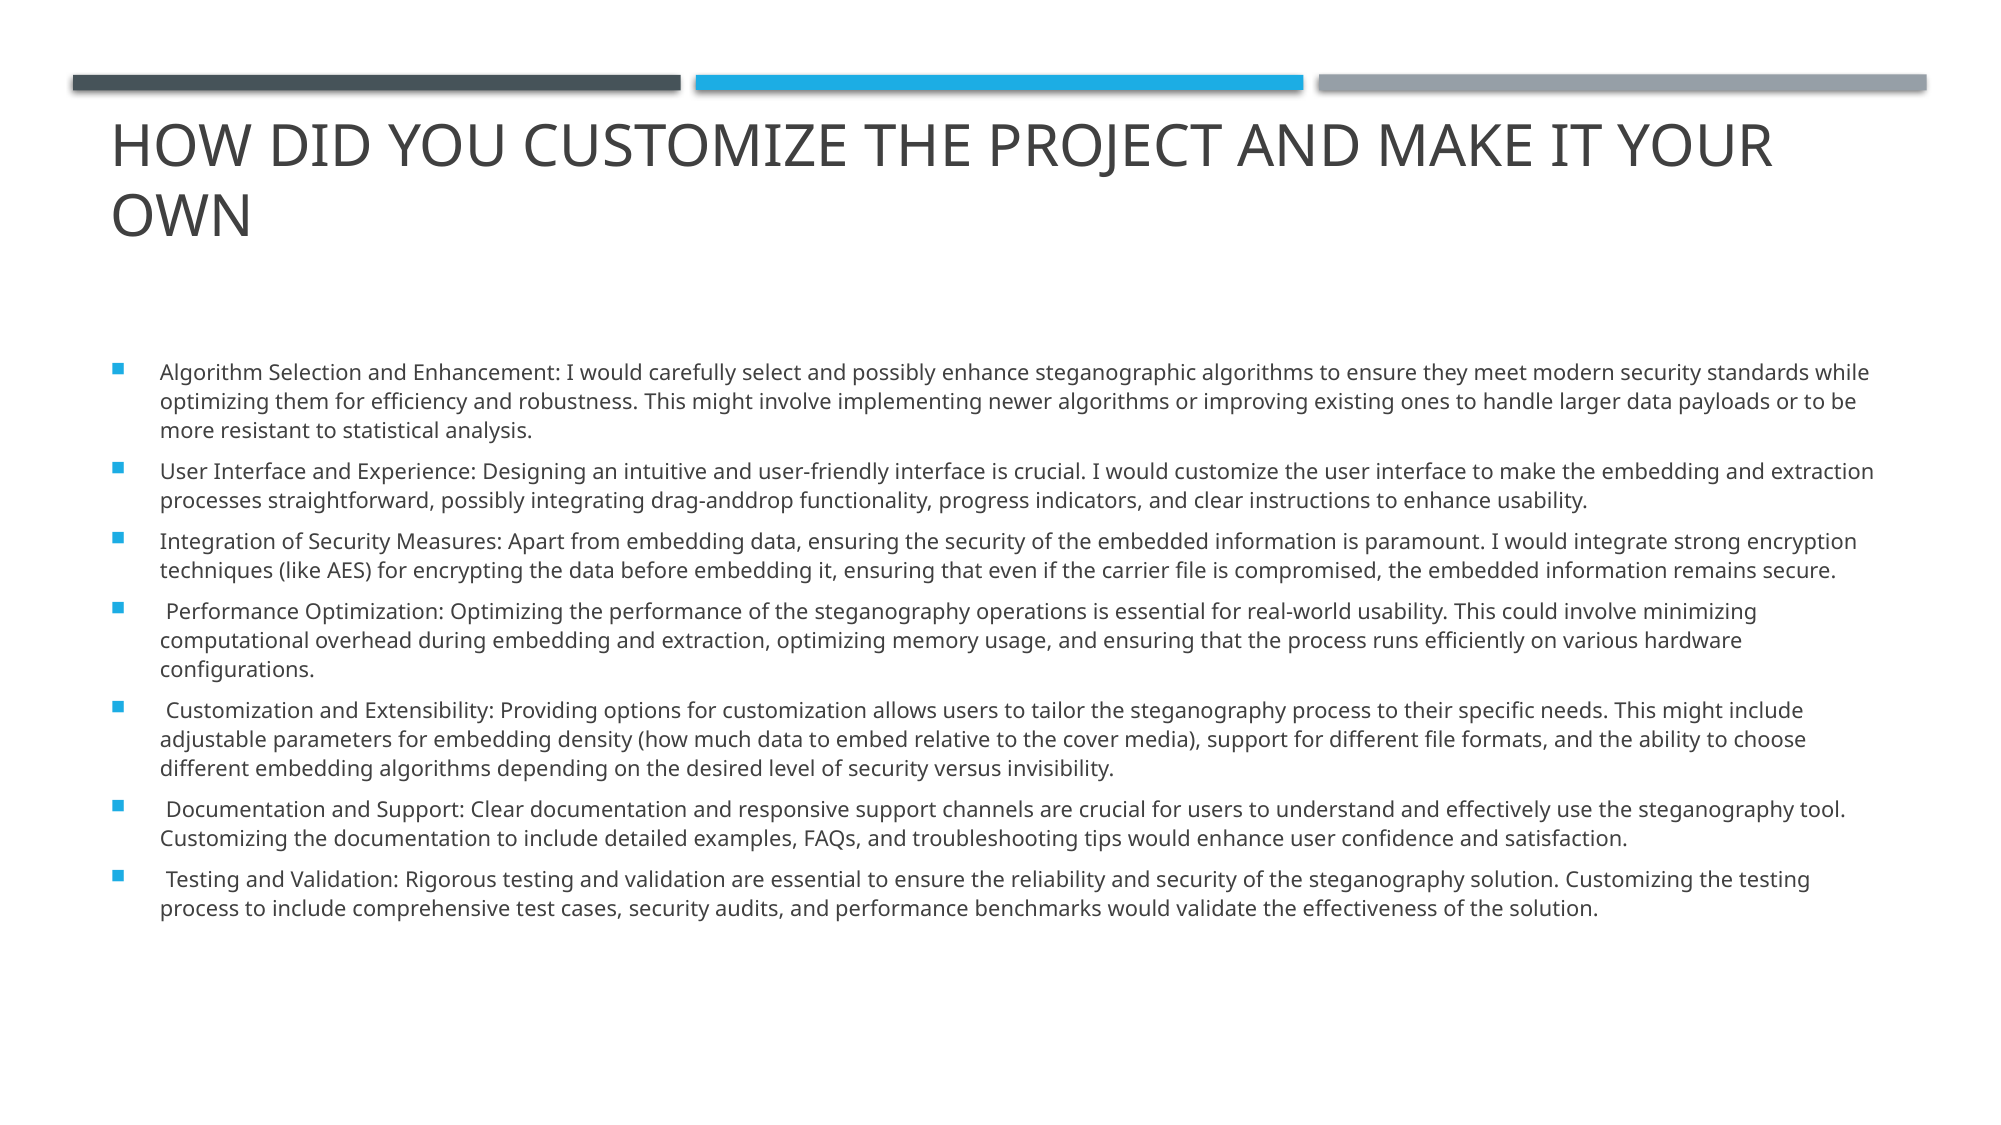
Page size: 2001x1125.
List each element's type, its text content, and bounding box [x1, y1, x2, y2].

title How did you customize the project and make it your own [95, 81, 1905, 276]
list Algorithm Selection and Enhancement: I would carefully select and possibly enhance steganographic algorithms to ensure they meet modern security standards while optimizing them for efficiency and robustness. This might involve implementing newer algorithms or improving existing ones to handle larger data payloads or to be more resistant to statistical analysis. User Interface and Experience: Designing an intuitive and user-friendly interface is crucial. I would customize the user interface to make the embedding and extraction processes straightforward, possibly integrating drag-anddrop functionality, progress indicators, and clear instructions to enhance usability. Integration of Security Measures: Apart from embedding data, ensuring the security of the embedded information is paramount. I would integrate strong encryption techniques (like AES) for encrypting the data before embedding it, ensuring that even if the carrier file is compromised, the embedded information remains secure. Performance Optimization: Optimizing the performance of the steganography operations is essential for real-world usability. This could involve minimizing computational overhead during embedding and extraction, optimizing memory usage, and ensuring that the process runs efficiently on various hardware configurations. Customization and Extensibility: Providing options for customization allows users to tailor the steganography process to their specific needs. This might include adjustable parameters for embedding density (how much data to embed relative to the cover media), support for different file formats, and the ability to choose different embedding algorithms depending on the desired level of security versus invisibility. Documentation and Support: Clear documentation and responsive support channels are crucial for users to understand and effectively use the steganography tool. Customizing the documentation to include detailed examples, FAQs, and troubleshooting tips would enhance user confidence and satisfaction. Testing and Validation: Rigorous testing and validation are essential to ensure the reliability and security of the steganography solution. Customizing the testing process to include comprehensive test cases, security audits, and performance benchmarks would validate the effectiveness of the solution. [95, 340, 1905, 937]
